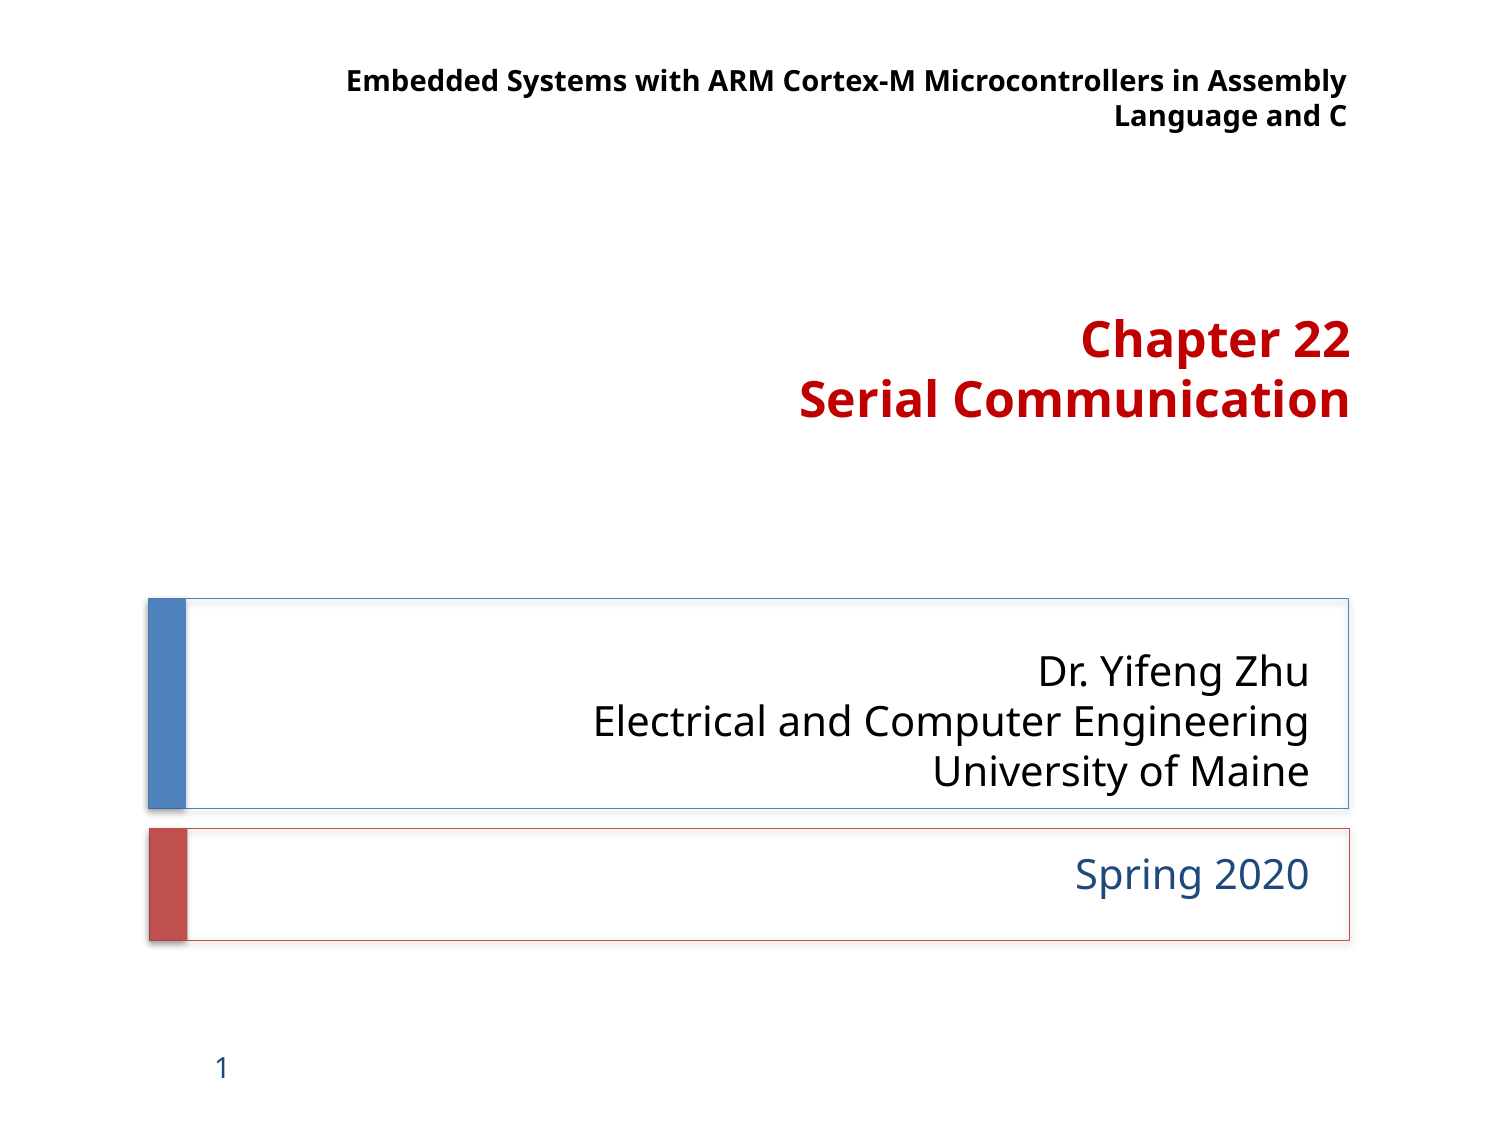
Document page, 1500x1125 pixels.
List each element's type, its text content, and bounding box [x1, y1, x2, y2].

title Dr. Yifeng Zhu Electrical and Computer Engineering University of Maine [200, 637, 1325, 800]
subtitle Spring 2020 [200, 840, 1325, 929]
text_box Chapter 22 Serial Communication [784, 299, 1366, 435]
slide_number 1 [199, 1042, 400, 1103]
text_box Embedded Systems with ARM Cortex-M Microcontrollers in Assembly Language and C [299, 55, 1363, 140]
